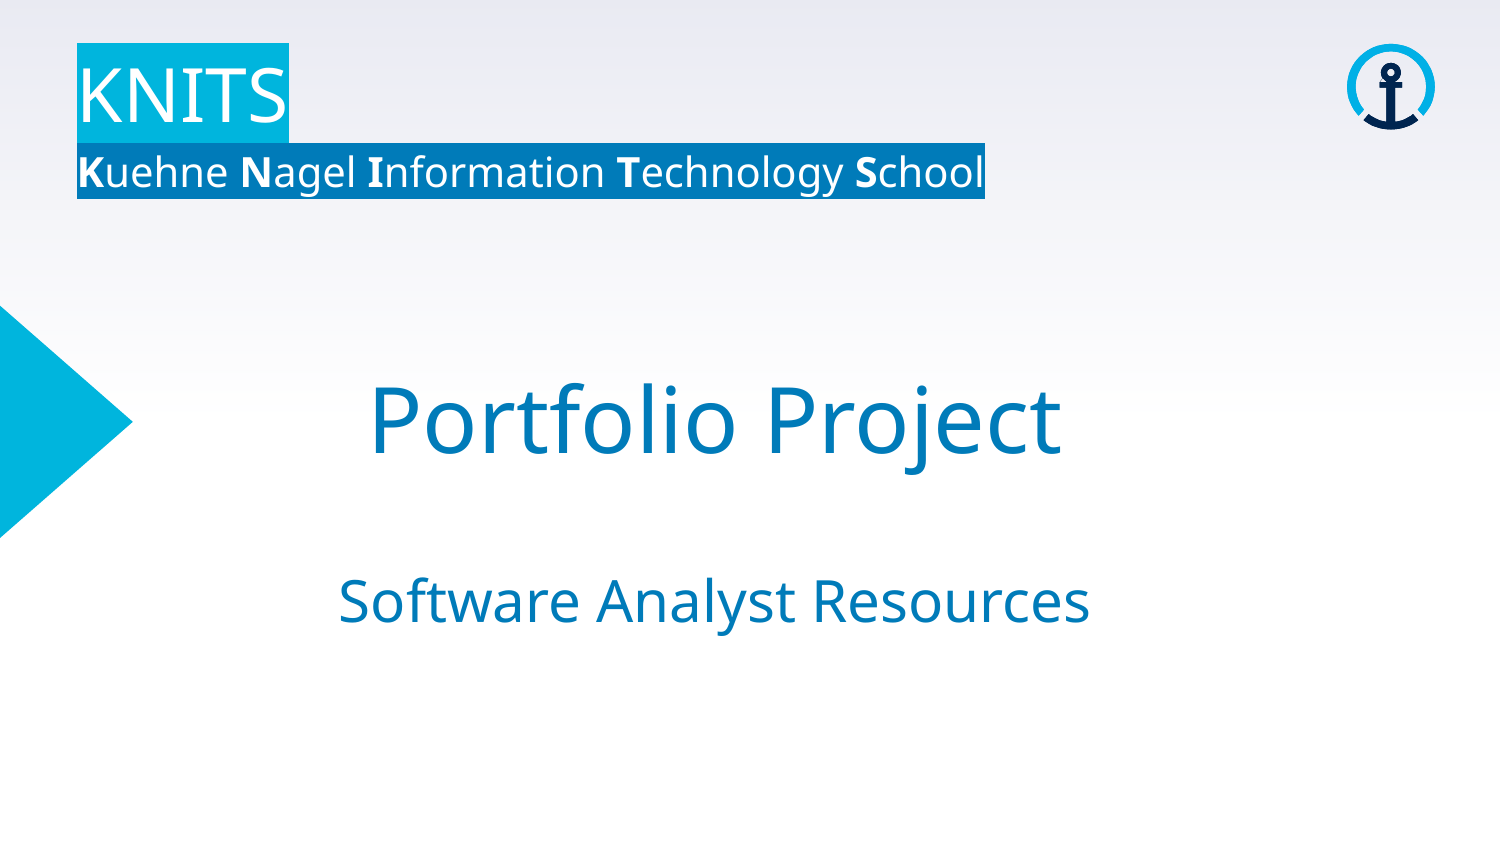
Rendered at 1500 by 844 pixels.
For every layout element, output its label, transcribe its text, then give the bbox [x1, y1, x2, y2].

picture [1398, 43, 1436, 84]
text_box Portfolio Project Software Analyst Resources [278, 436, 1152, 564]
text_box KNITS Kuehne Nagel Information Technology School [76, 34, 989, 201]
picture [1346, 43, 1384, 83]
picture [1346, 52, 1436, 131]
